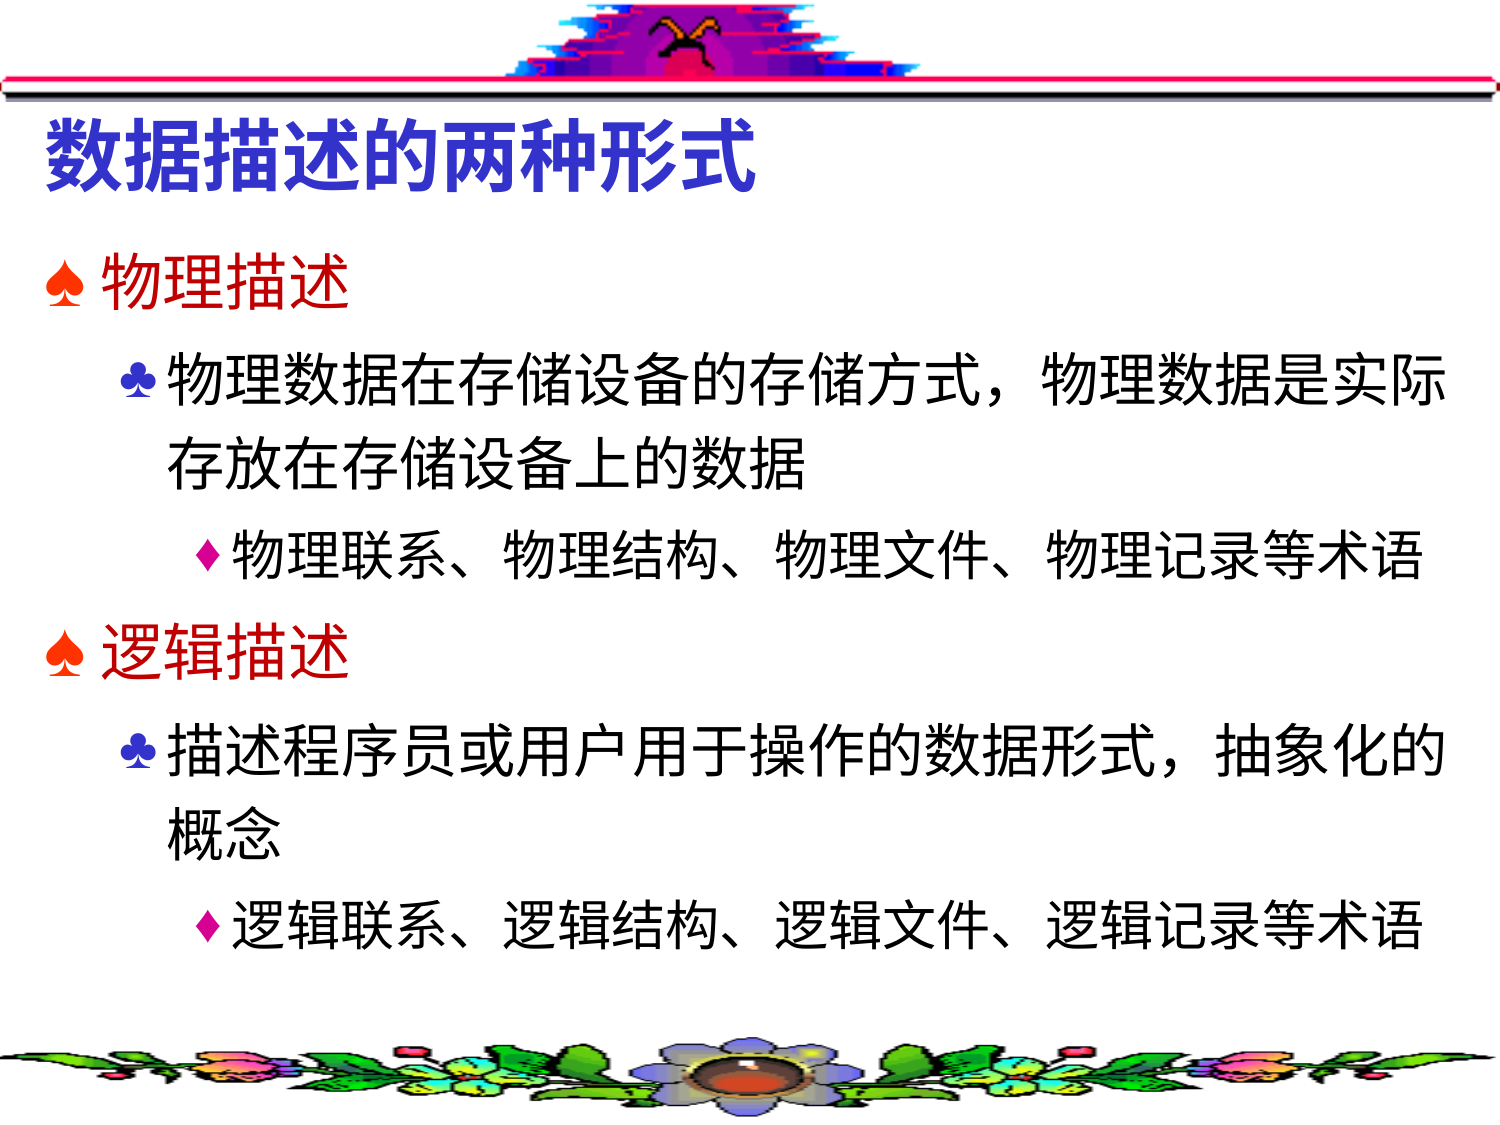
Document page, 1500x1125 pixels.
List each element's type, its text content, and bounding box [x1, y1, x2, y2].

picture [0, 1036, 1500, 1118]
picture [0, 2, 1500, 102]
list 物理描述 物理数据在存储设备的存储方式，物理数据是实际存放在存储设备上的数据 物理联系、物理结构、物理文件、物理记录等术语 逻辑描述 描述程序员或用户用于操作的数据形式，抽象化的概念 逻辑联系、逻辑结构、逻辑文件、逻辑记录等术语 [29, 219, 1471, 1024]
title 数据描述的两种形式 [29, 99, 1471, 209]
